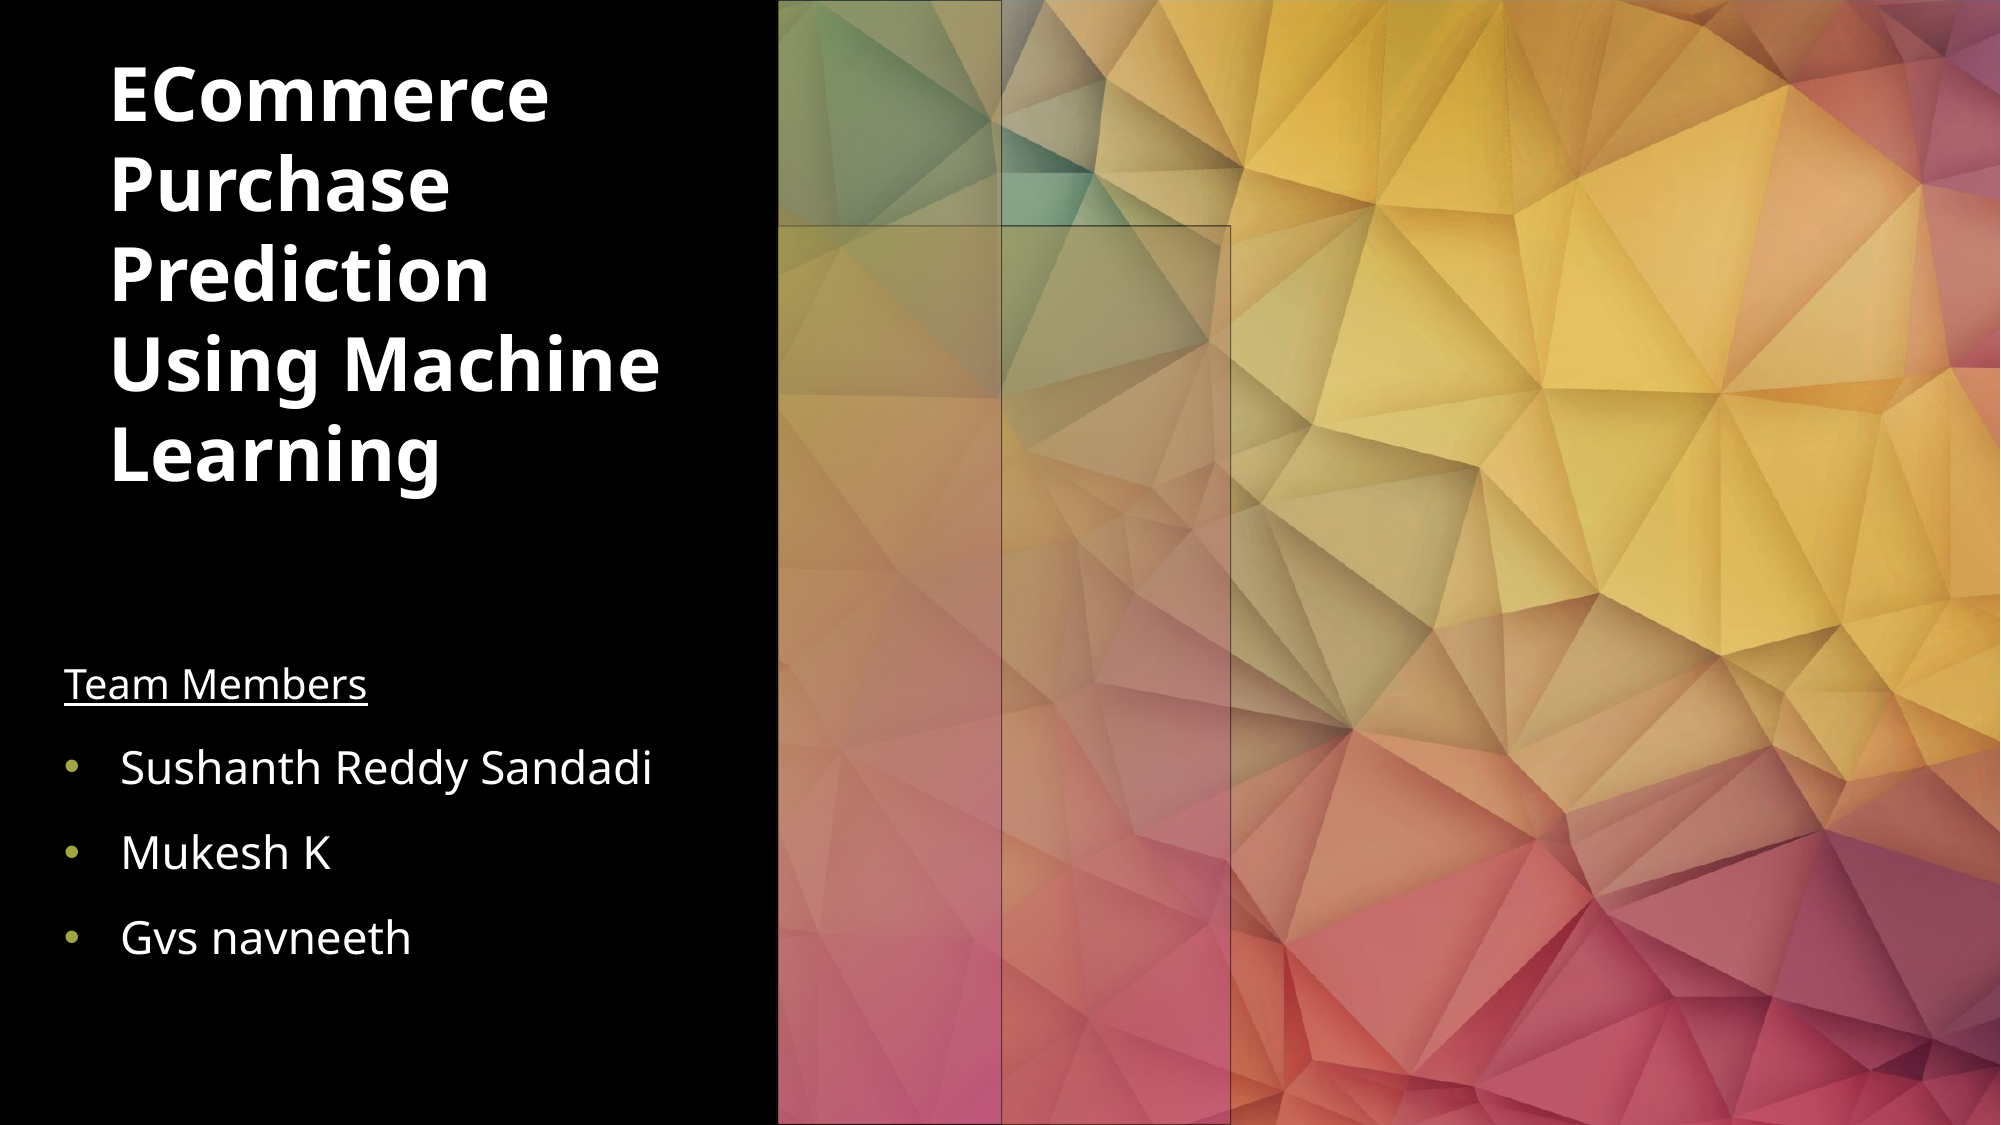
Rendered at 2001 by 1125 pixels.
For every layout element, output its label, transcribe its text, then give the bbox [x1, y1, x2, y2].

subtitle Team Members Sushanth Reddy Sandadi Mukesh K Gvs navneeth [49, 562, 703, 1063]
picture [778, 0, 2000, 1125]
text_box [0, 0, 776, 1125]
title ECommerce Purchase Prediction Using Machine Learning [93, 39, 686, 562]
